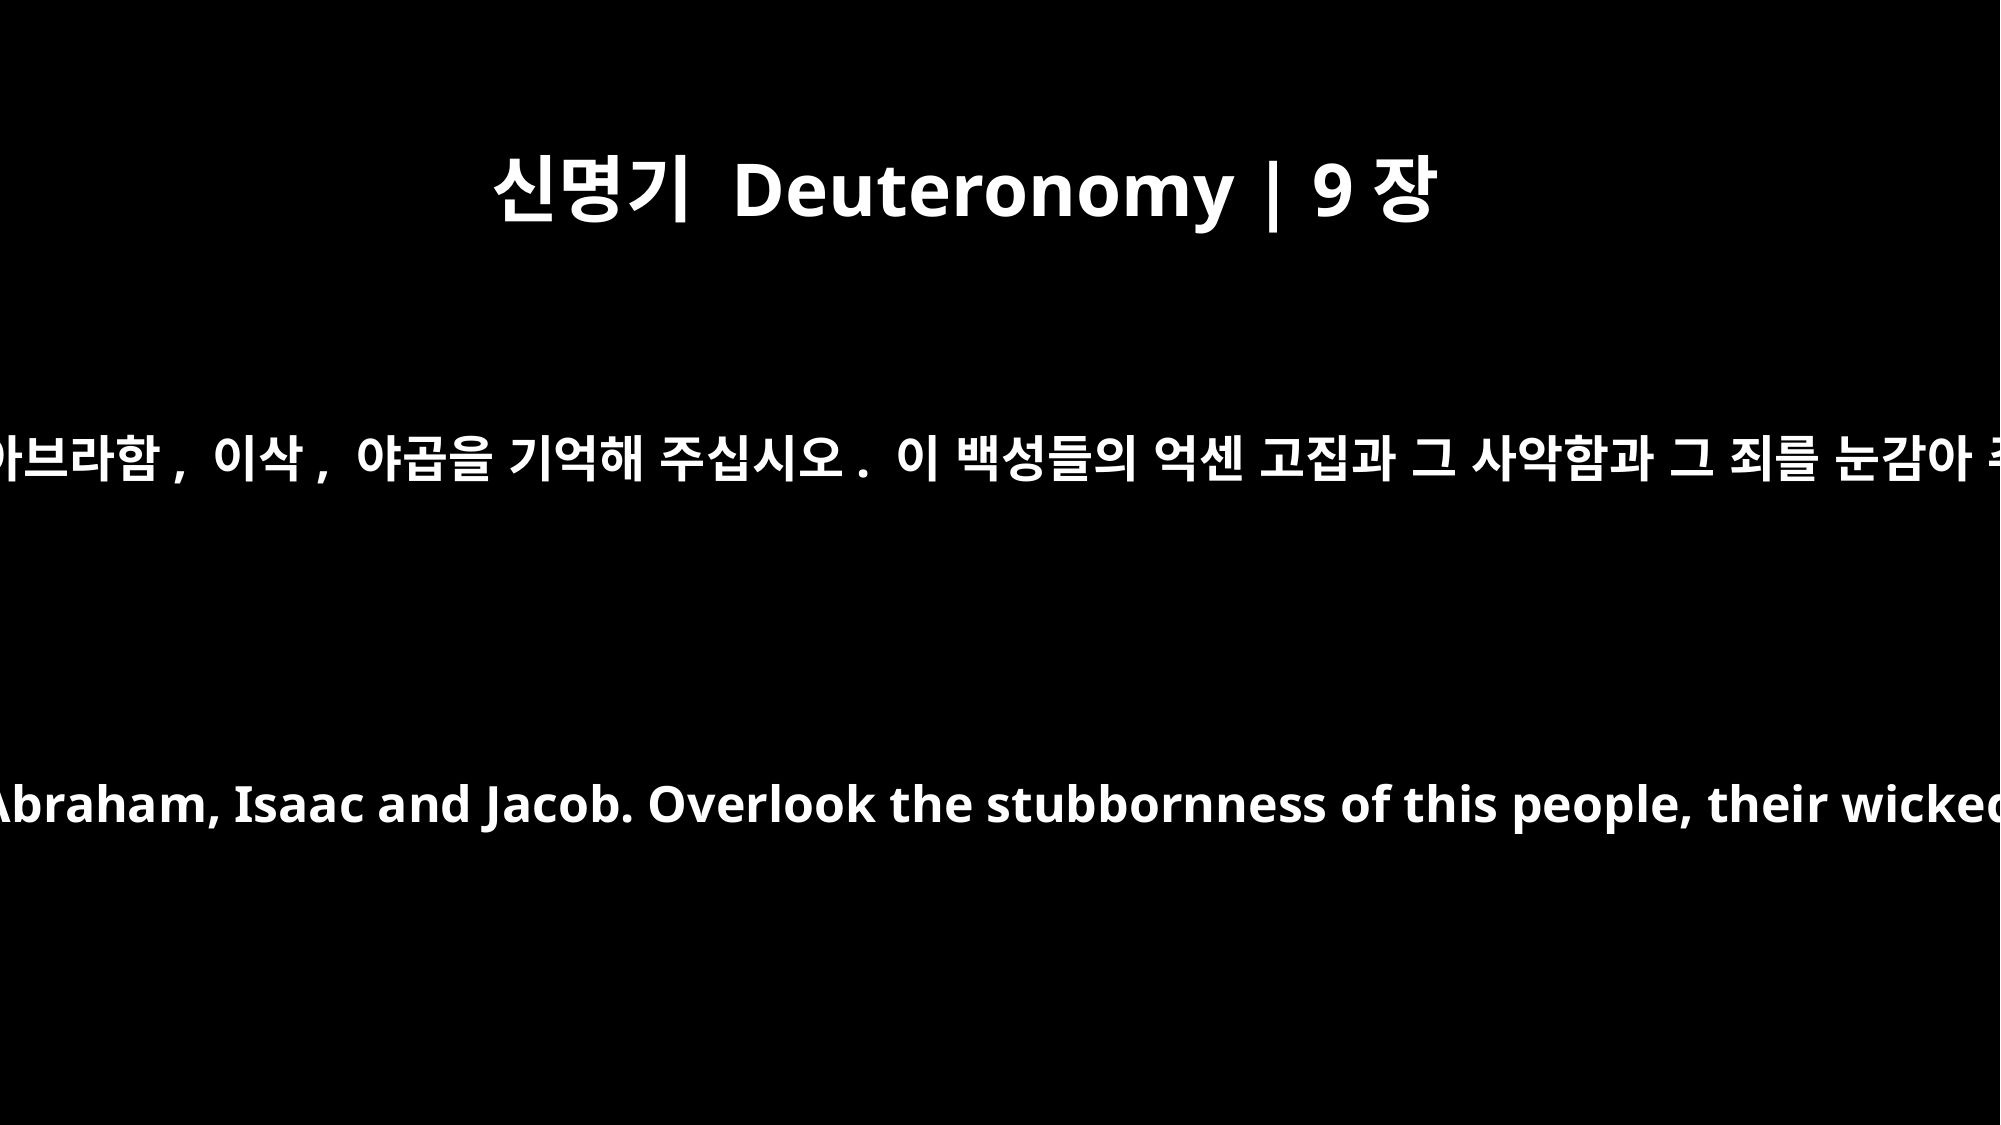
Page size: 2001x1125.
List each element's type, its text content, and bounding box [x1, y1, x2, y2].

text_box 신명기 Deuteronomy | 9장 [476, 136, 1455, 239]
text_box Remember your servants Abraham, Isaac and Jacob. Overlook the stubbornness of this people, their wickedness and their sin. [0, 764, 2000, 840]
text_box 27 주의 종들인 아브라함, 이삭, 야곱을 기억해 주십시오. 이 백성들의 억센 고집과 그 사악함과 그 죄를 눈감아 주십시오. [0, 359, 2000, 495]
